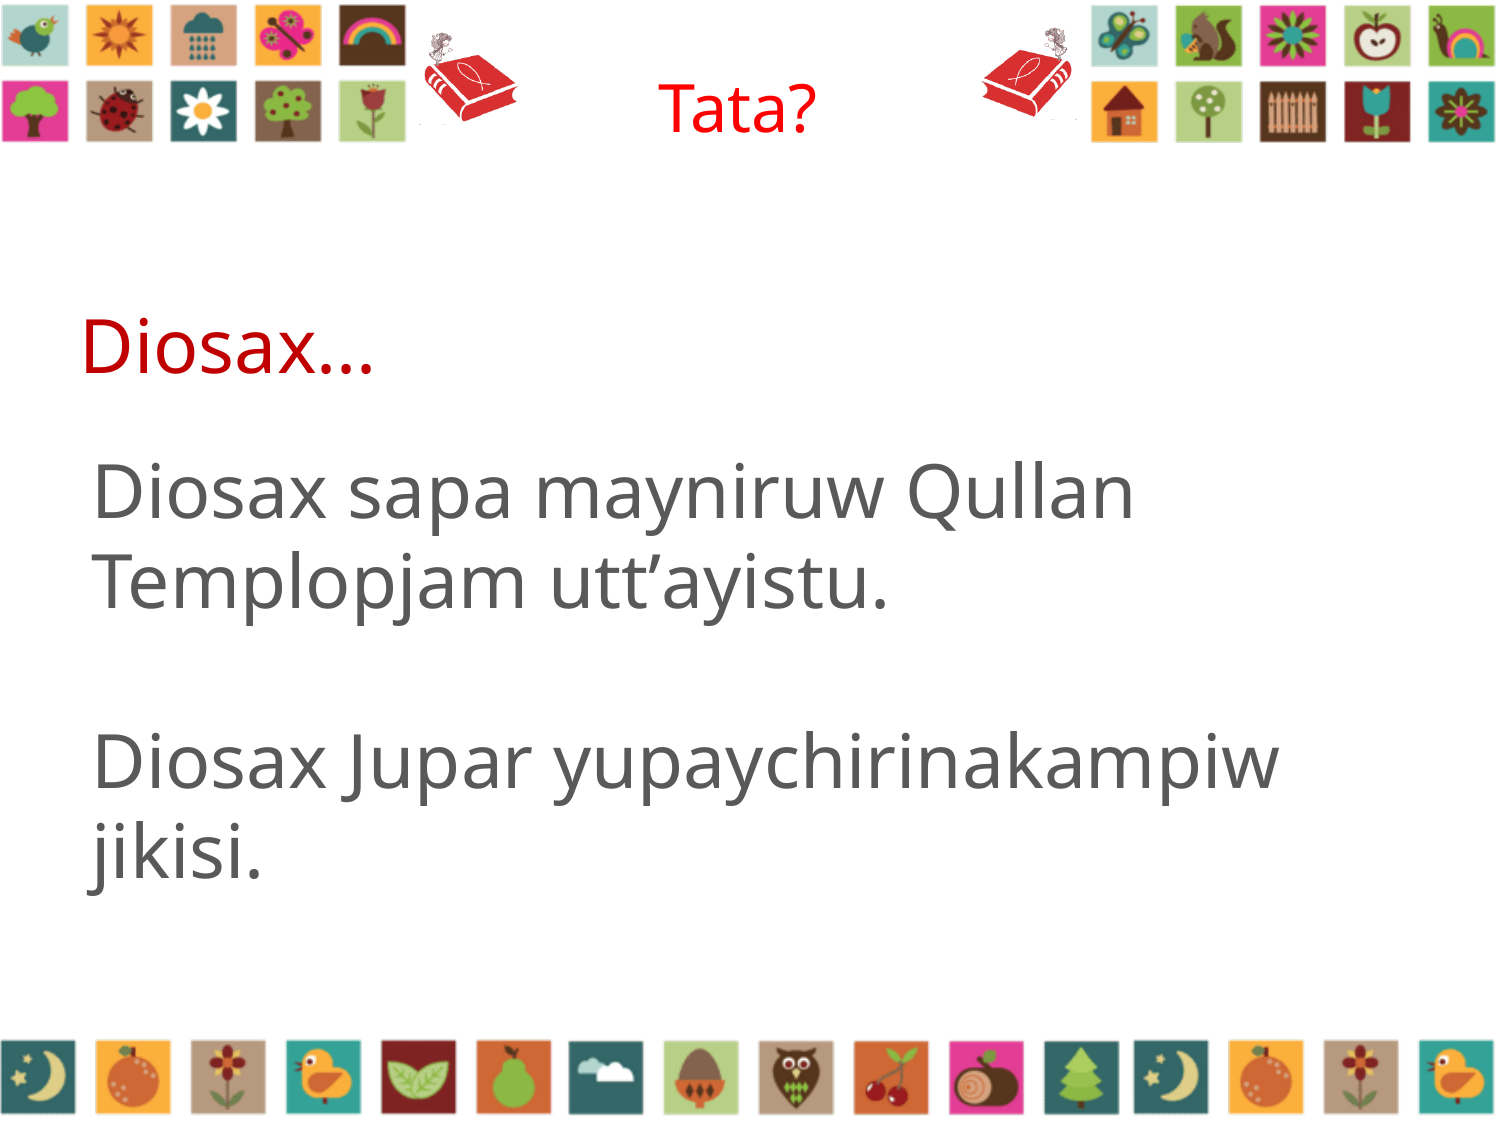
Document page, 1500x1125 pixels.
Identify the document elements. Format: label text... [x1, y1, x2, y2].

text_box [0, 1028, 1500, 1118]
picture [0, 3, 550, 150]
text_box Diosax... [64, 290, 1412, 396]
picture [950, 3, 1500, 150]
text_box Tata? [423, 58, 1071, 154]
text_box Diosax sapa mayniruw Qullan Templopjam uttʼayistu. Diosax Jupar yupaychirinakampiw jikisi. [76, 436, 1424, 902]
